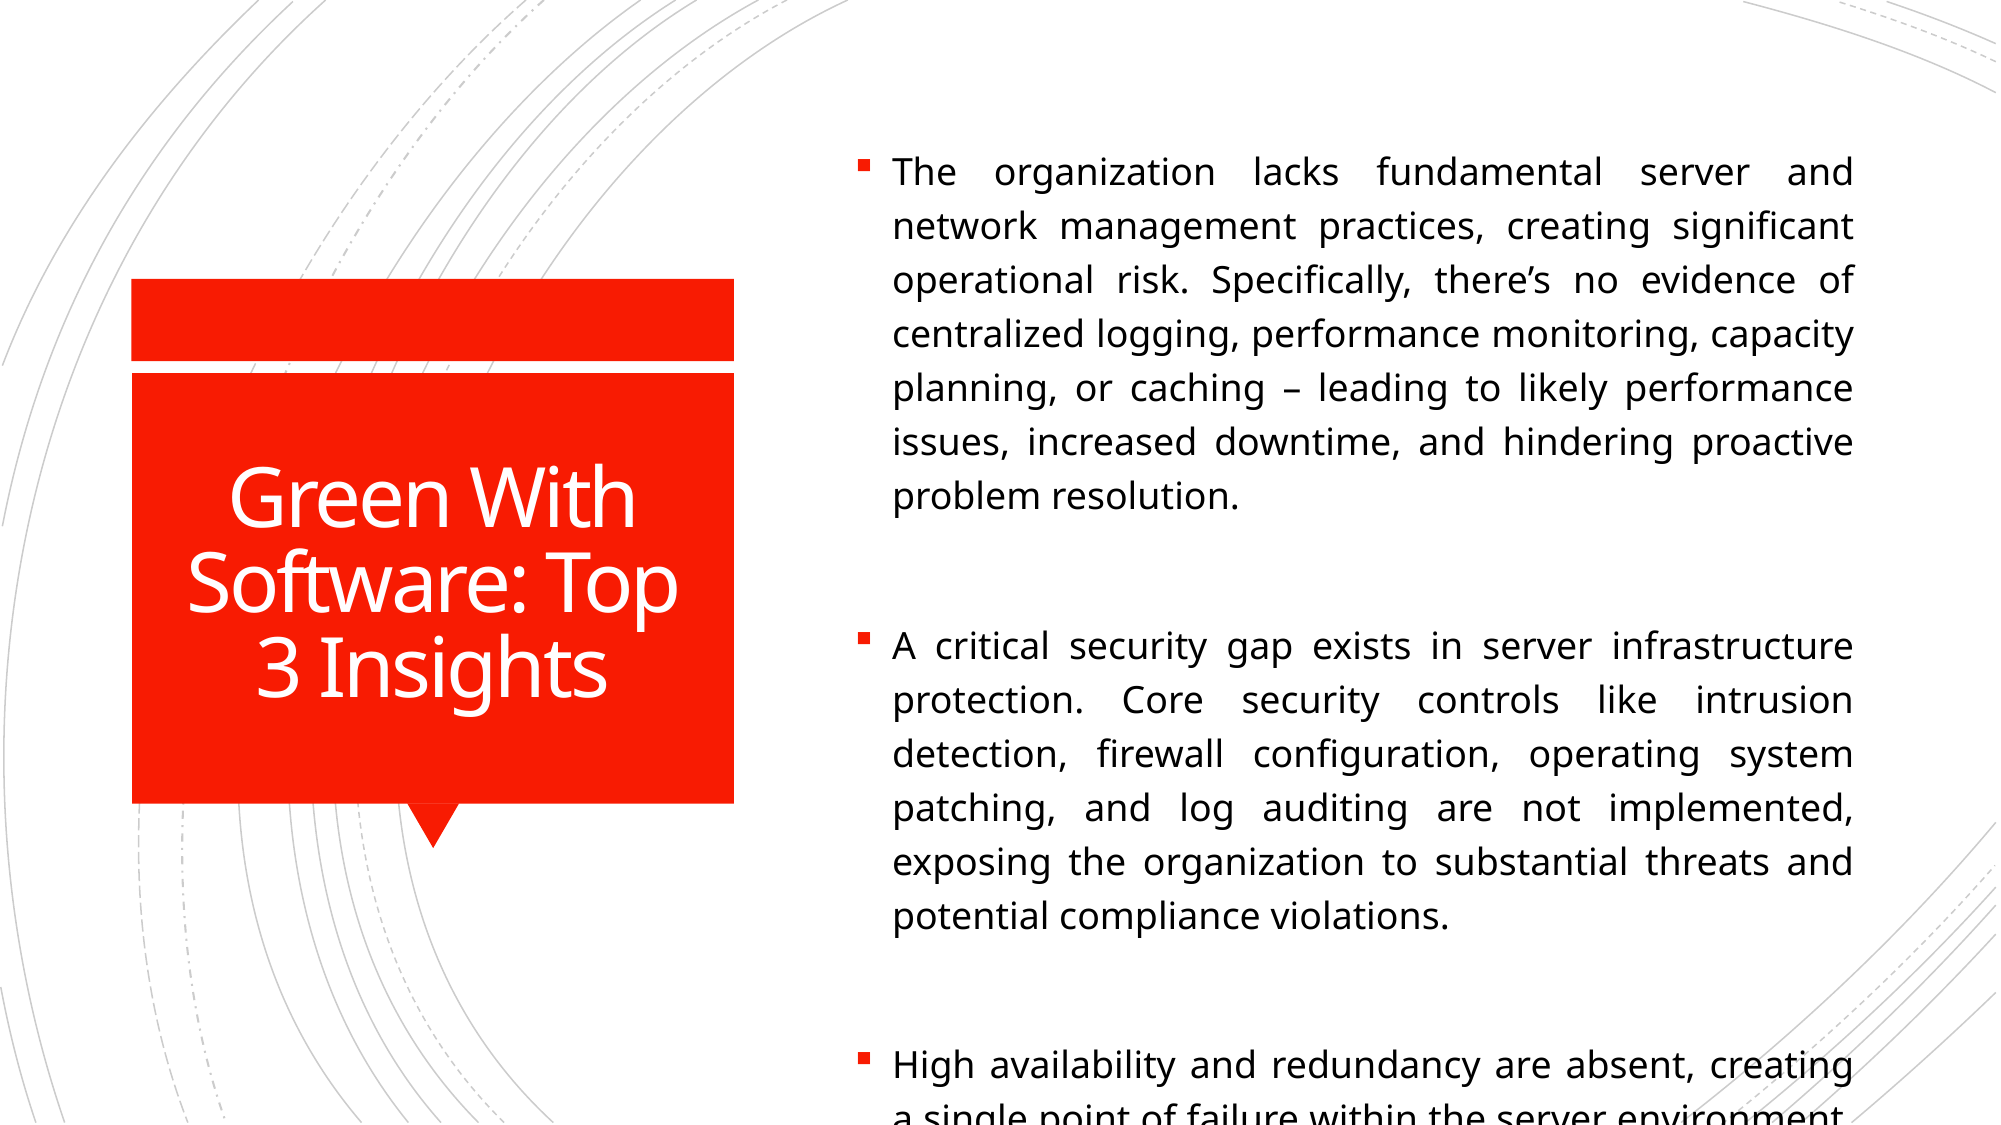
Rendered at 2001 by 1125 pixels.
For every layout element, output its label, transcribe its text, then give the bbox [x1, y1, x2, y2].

list The organization lacks fundamental server and network management practices, creating significant operational risk. Specifically, there’s no evidence of centralized logging, performance monitoring, capacity planning, or caching – leading to likely performance issues, increased downtime, and hindering proactive problem resolution. A critical security gap exists in server infrastructure protection. Core security controls like intrusion detection, firewall configuration, operating system patching, and log auditing are not implemented, exposing the organization to substantial threats and potential compliance violations. High availability and redundancy are absent, creating a single point of failure within the server environment. Addressing this requires a significant investment of 135-175 man-hours per area (redundancy, patching, intrusion detection, access control) and represents a major risk to business continuity. [839, 131, 1871, 993]
title Green With Software: Top 3 Insights [145, 385, 720, 789]
